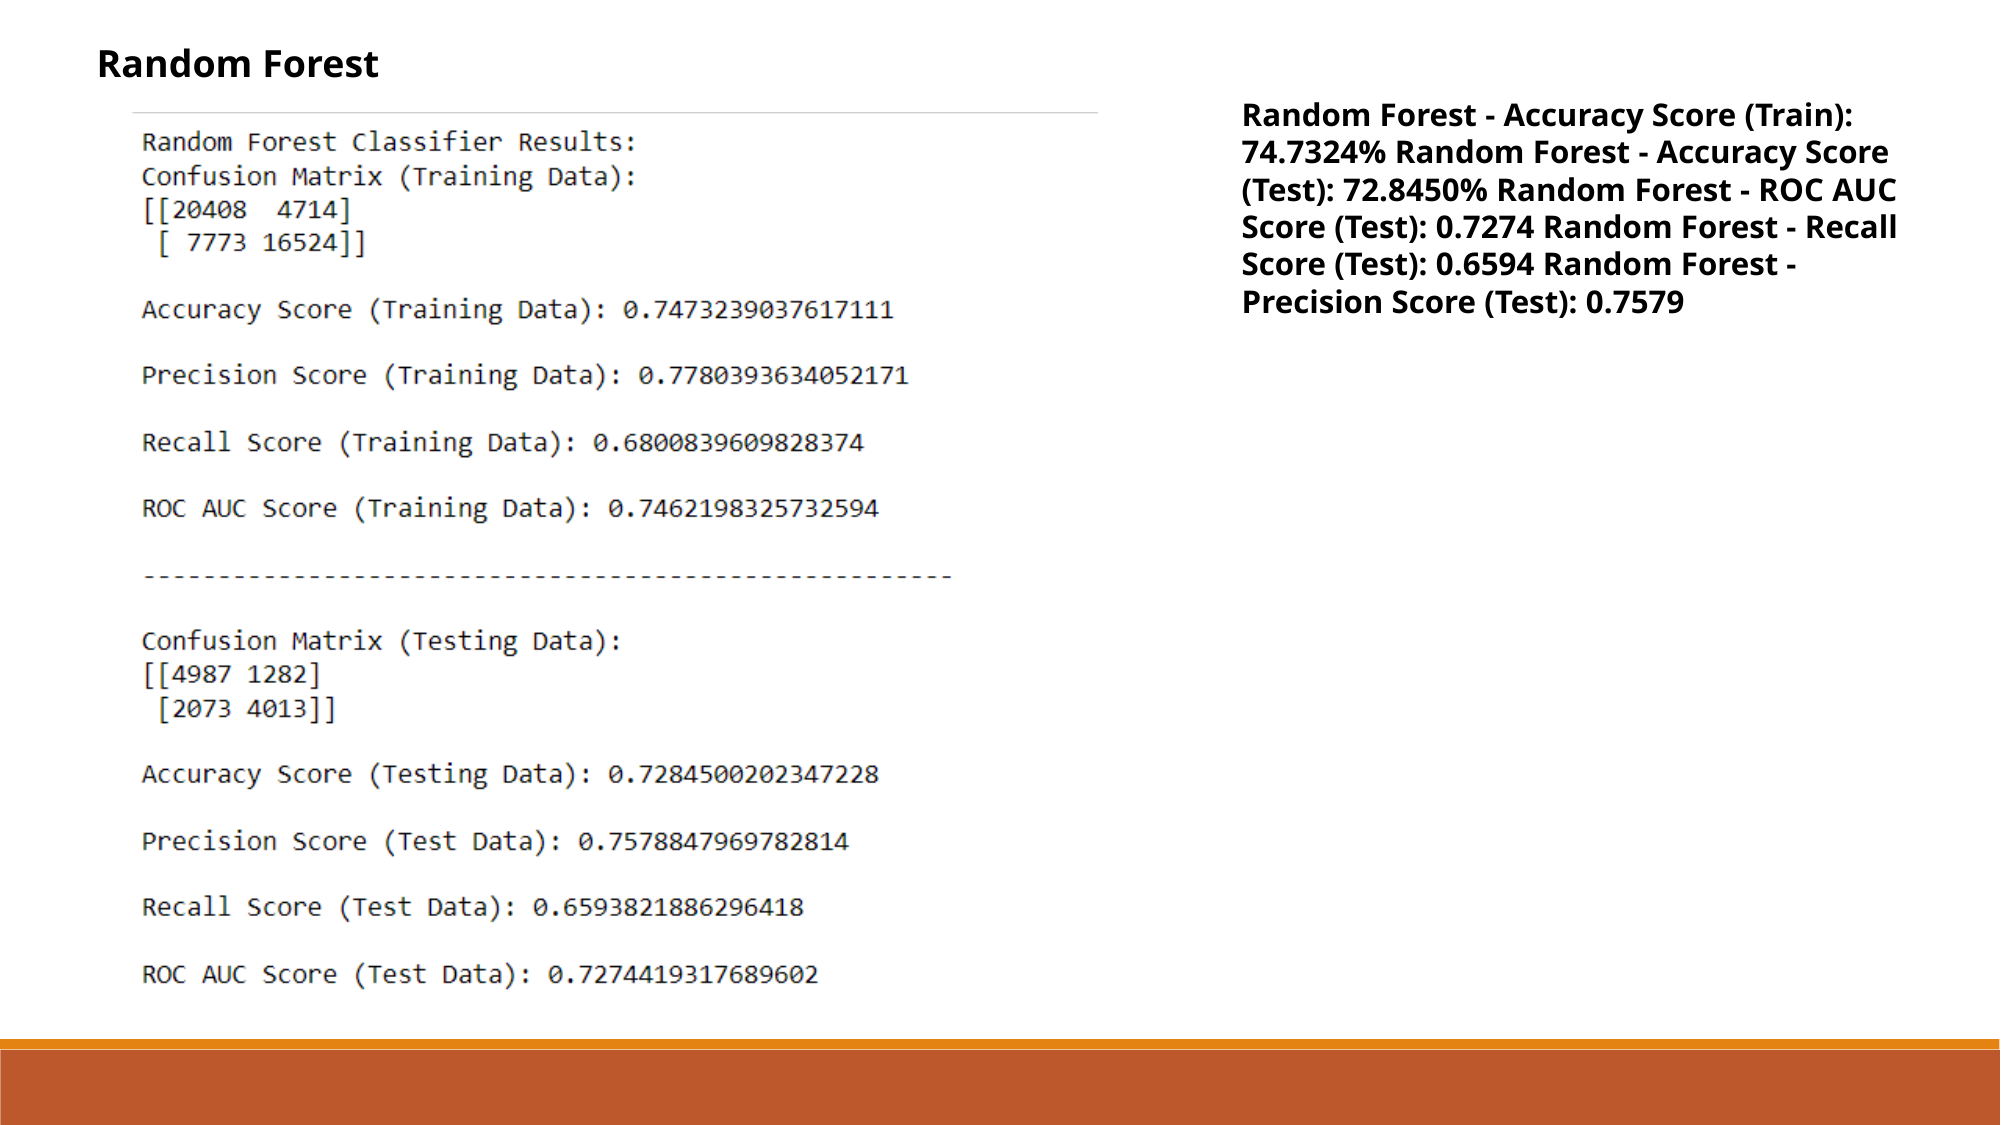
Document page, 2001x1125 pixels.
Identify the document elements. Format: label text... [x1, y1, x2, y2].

picture [114, 111, 1099, 1013]
text_box Random Forest [81, 33, 1083, 93]
text_box Random Forest - Accuracy Score (Train): 74.7324% Random Forest - Accuracy Score (Test): 72.8450% Random Forest - ROC AUC Score (Test): 0.7274 Random Forest - Recall Score (Test): 0.6594 Random Forest - Precision Score (Test): 0.7579 [1241, 94, 1906, 320]
